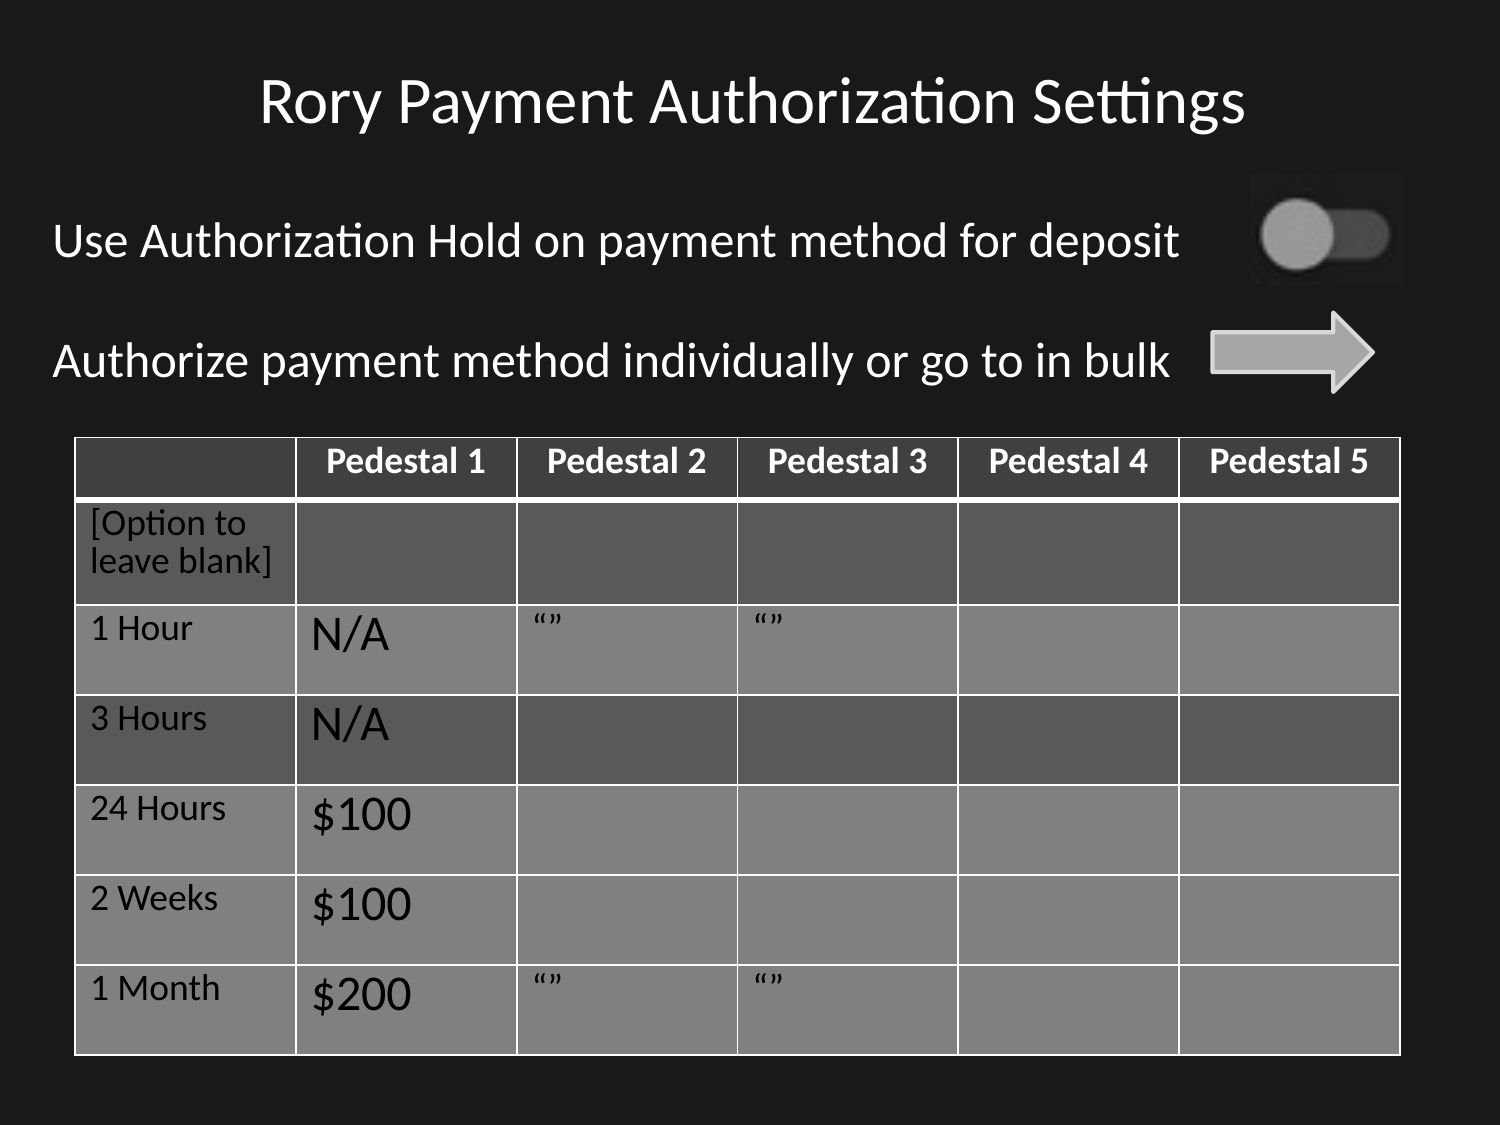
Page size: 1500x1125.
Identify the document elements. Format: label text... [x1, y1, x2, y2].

table_cell [738, 876, 957, 964]
table_cell [518, 876, 737, 964]
text_box [1210, 310, 1376, 394]
table_cell $100 [297, 786, 516, 874]
table_cell “” [738, 966, 957, 1054]
table_cell [1180, 606, 1399, 694]
table_cell [959, 876, 1178, 964]
table_cell 1 Hour [76, 606, 295, 694]
table_cell [518, 696, 737, 784]
table_cell [1180, 503, 1399, 604]
table_cell [Option to leave blank] [76, 503, 295, 604]
table_cell [738, 696, 957, 784]
table_header Pedestal 5 [1180, 438, 1399, 497]
table_cell [959, 696, 1178, 784]
table_cell “” [518, 966, 737, 1054]
table_cell [518, 786, 737, 874]
table_cell [1180, 696, 1399, 784]
table_cell $100 [297, 876, 516, 964]
table_cell [1180, 786, 1399, 874]
table_cell [1180, 876, 1399, 964]
table_cell [959, 966, 1178, 1054]
table_cell 1 Month [76, 966, 295, 1054]
table_cell N/A [297, 606, 516, 694]
table_cell 2 Weeks [76, 876, 295, 964]
table_cell [738, 786, 957, 874]
table_cell [959, 786, 1178, 874]
table_cell [738, 503, 957, 604]
table_header Pedestal 4 [959, 438, 1178, 497]
picture [1249, 174, 1404, 285]
table_cell [959, 606, 1178, 694]
table_cell 3 Hours [76, 696, 295, 784]
table_header Pedestal 1 [297, 438, 516, 497]
table_cell [1180, 966, 1399, 1054]
text_box Rory Payment Authorization Settings [244, 49, 1262, 145]
table_cell “” [518, 606, 737, 694]
table_header Pedestal 3 [738, 438, 957, 497]
table_cell N/A [297, 696, 516, 784]
table_cell [297, 503, 516, 604]
table_cell [959, 503, 1178, 604]
table_cell “” [738, 606, 957, 694]
text_box Use Authorization Hold on payment method for deposit Authorize payment method individually or go to in bulk [37, 199, 1475, 395]
table_header [76, 438, 295, 497]
table_header Pedestal 2 [518, 438, 737, 497]
table_cell $200 [297, 966, 516, 1054]
table_cell [518, 503, 737, 604]
table_cell 24 Hours [76, 786, 295, 874]
